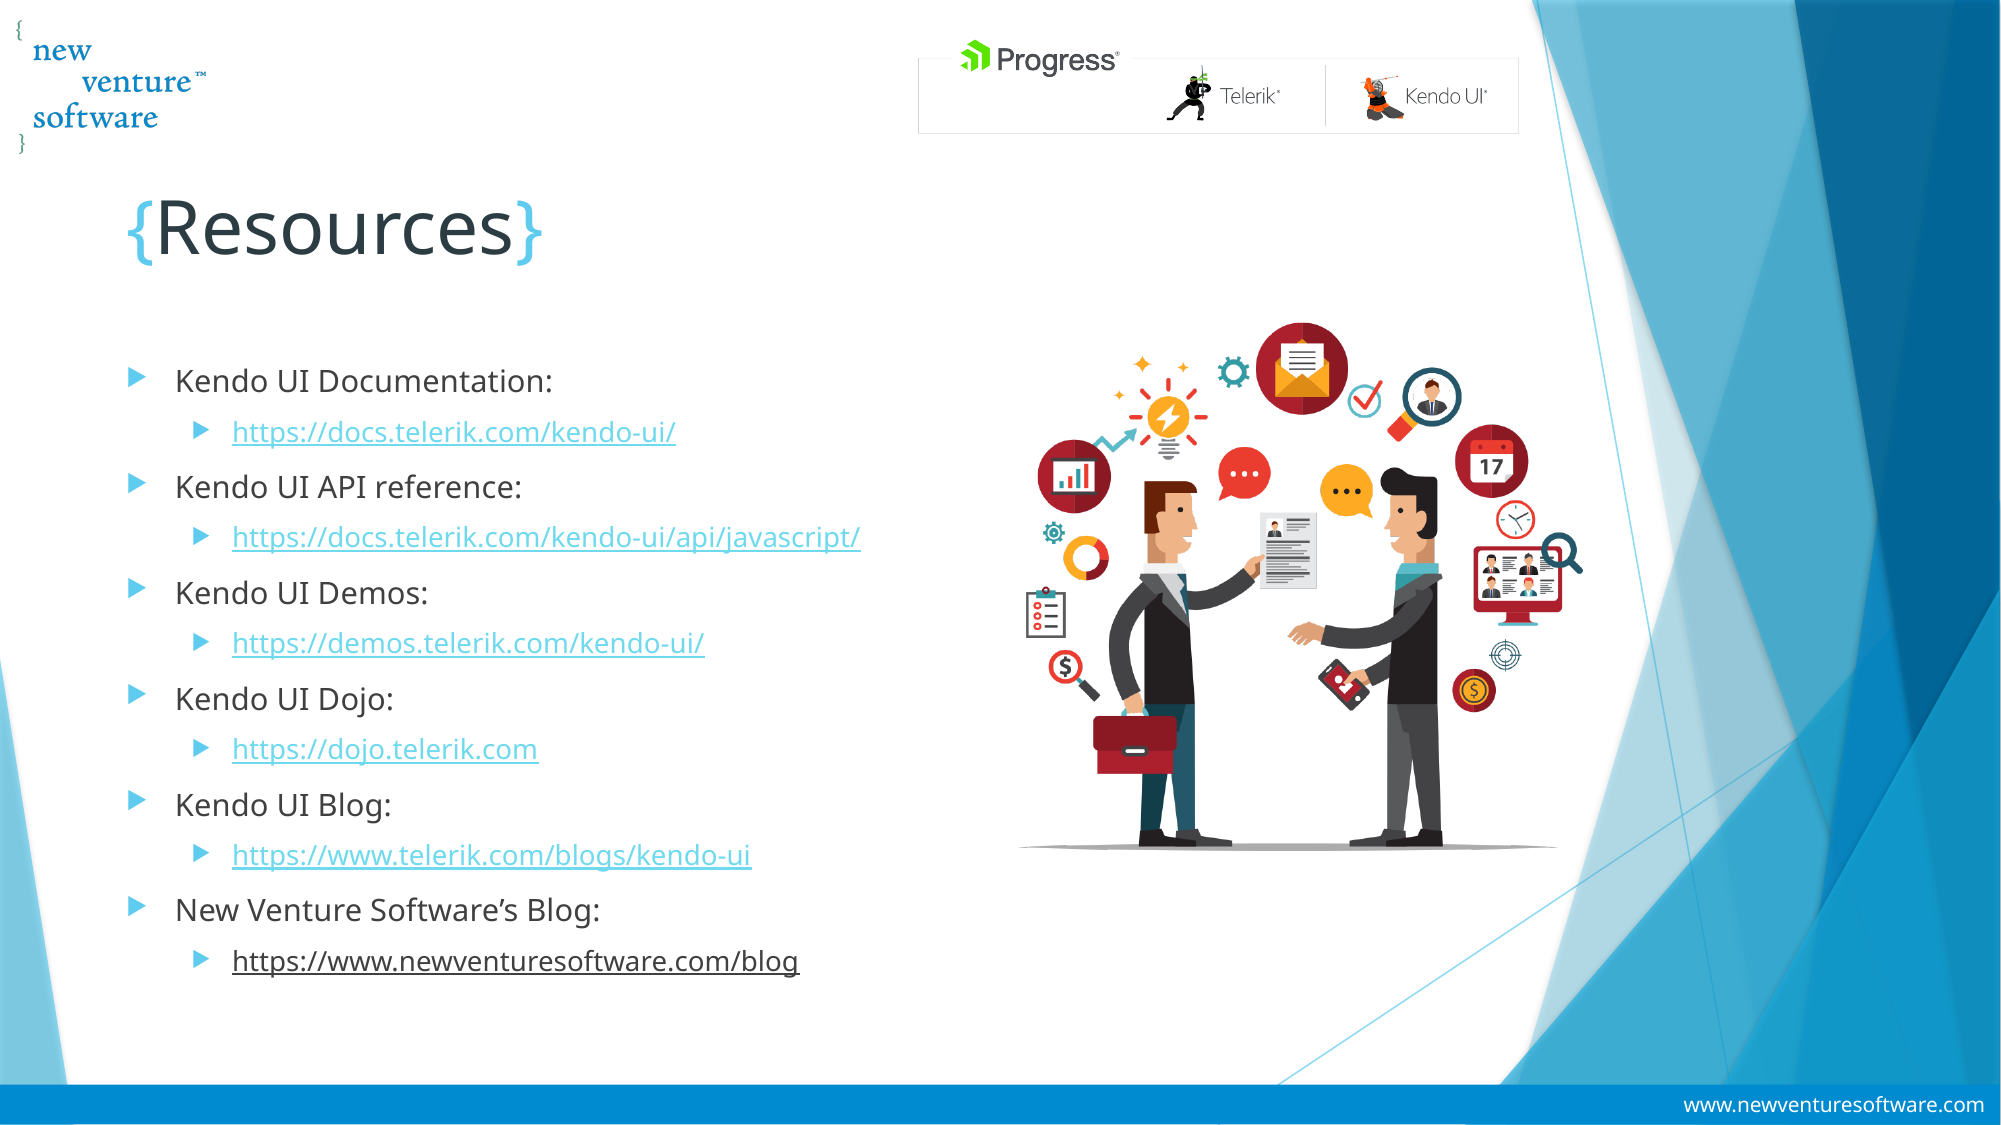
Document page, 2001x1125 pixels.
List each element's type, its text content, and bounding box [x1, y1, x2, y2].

picture [16, 20, 206, 154]
list Kendo UI Documentation: https://docs.telerik.com/kendo-ui/ Kendo UI API reference: https://docs.telerik.com/kendo-ui/api/javascript/ Kendo UI Demos: https://demos.telerik.com/kendo-ui/ Kendo UI Dojo: https://dojo.telerik.com Kendo UI Blog: https://www.telerik.com/blogs/kendo-ui New Venture Software’s Blog: https://www.newventuresoftware.com/blog [111, 354, 1522, 992]
picture [915, 39, 1522, 134]
title {Resources} [111, 171, 1522, 317]
picture [1006, 278, 1593, 891]
